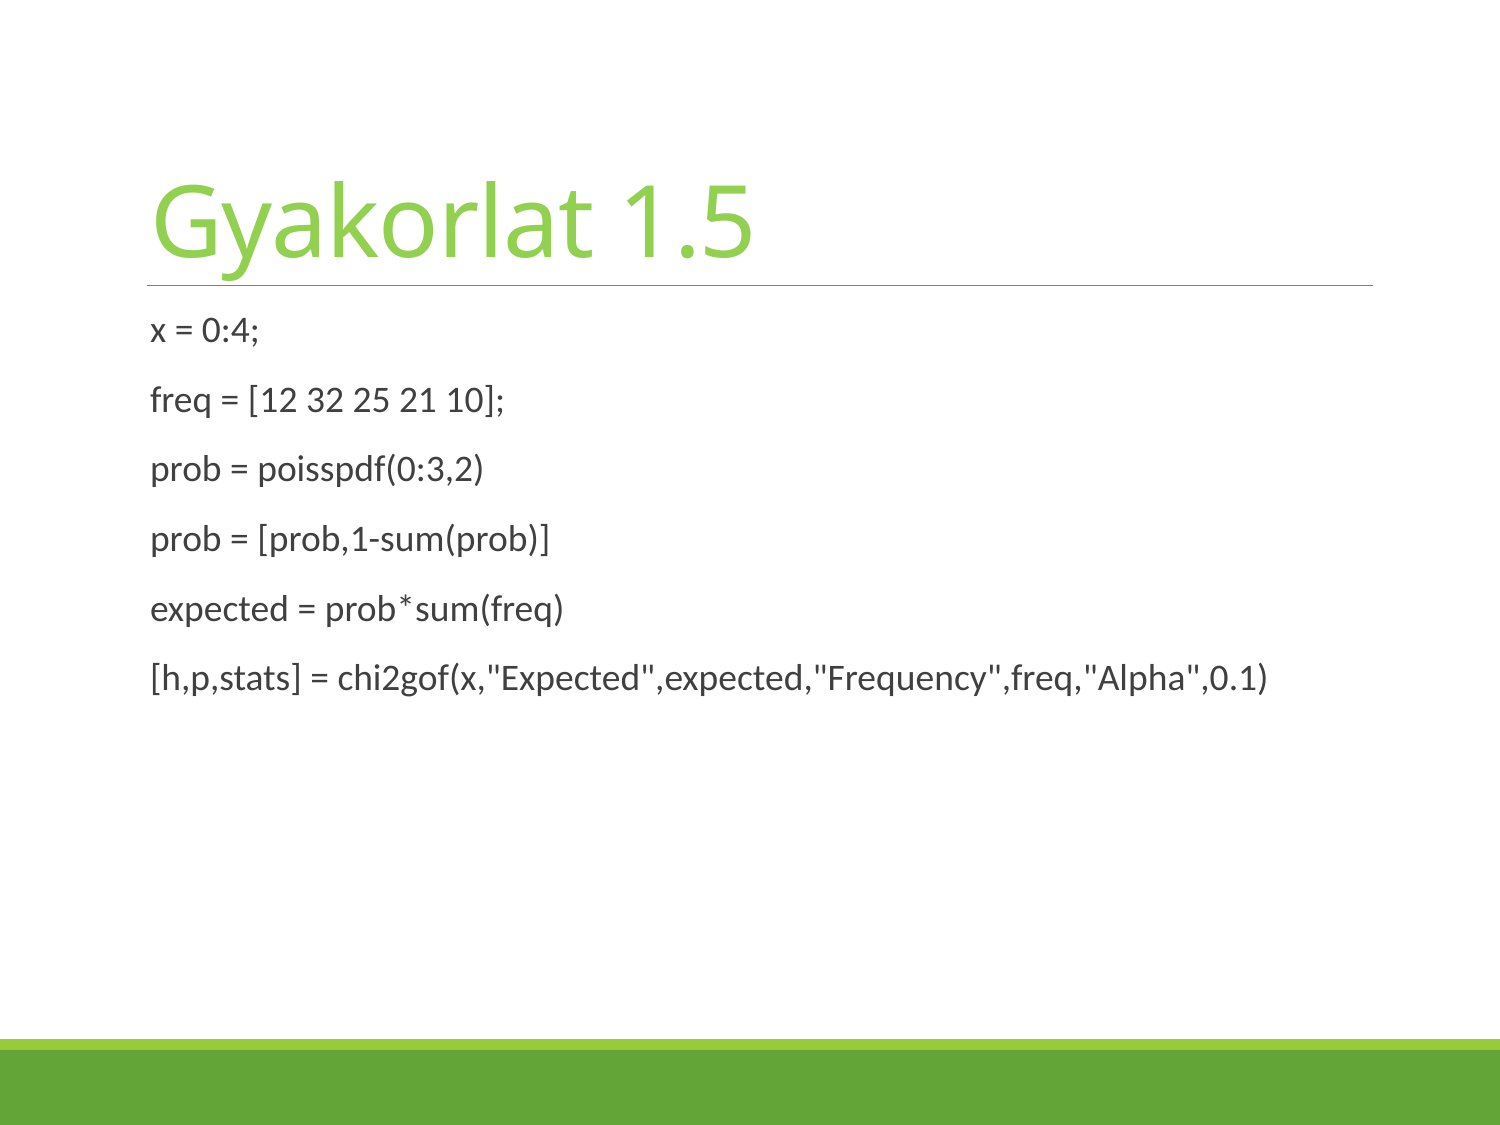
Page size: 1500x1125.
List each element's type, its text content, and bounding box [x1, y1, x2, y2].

list x = 0:4; freq = [12 32 25 21 10]; prob = poisspdf(0:3,2) prob = [prob,1-sum(prob)] expected = prob*sum(freq) [h,p,stats] = chi2gof(x,"Expected",expected,"Frequency",freq,"Alpha",0.1) [135, 302, 1373, 960]
title Gyakorlat 1.5 [135, 47, 1373, 285]
